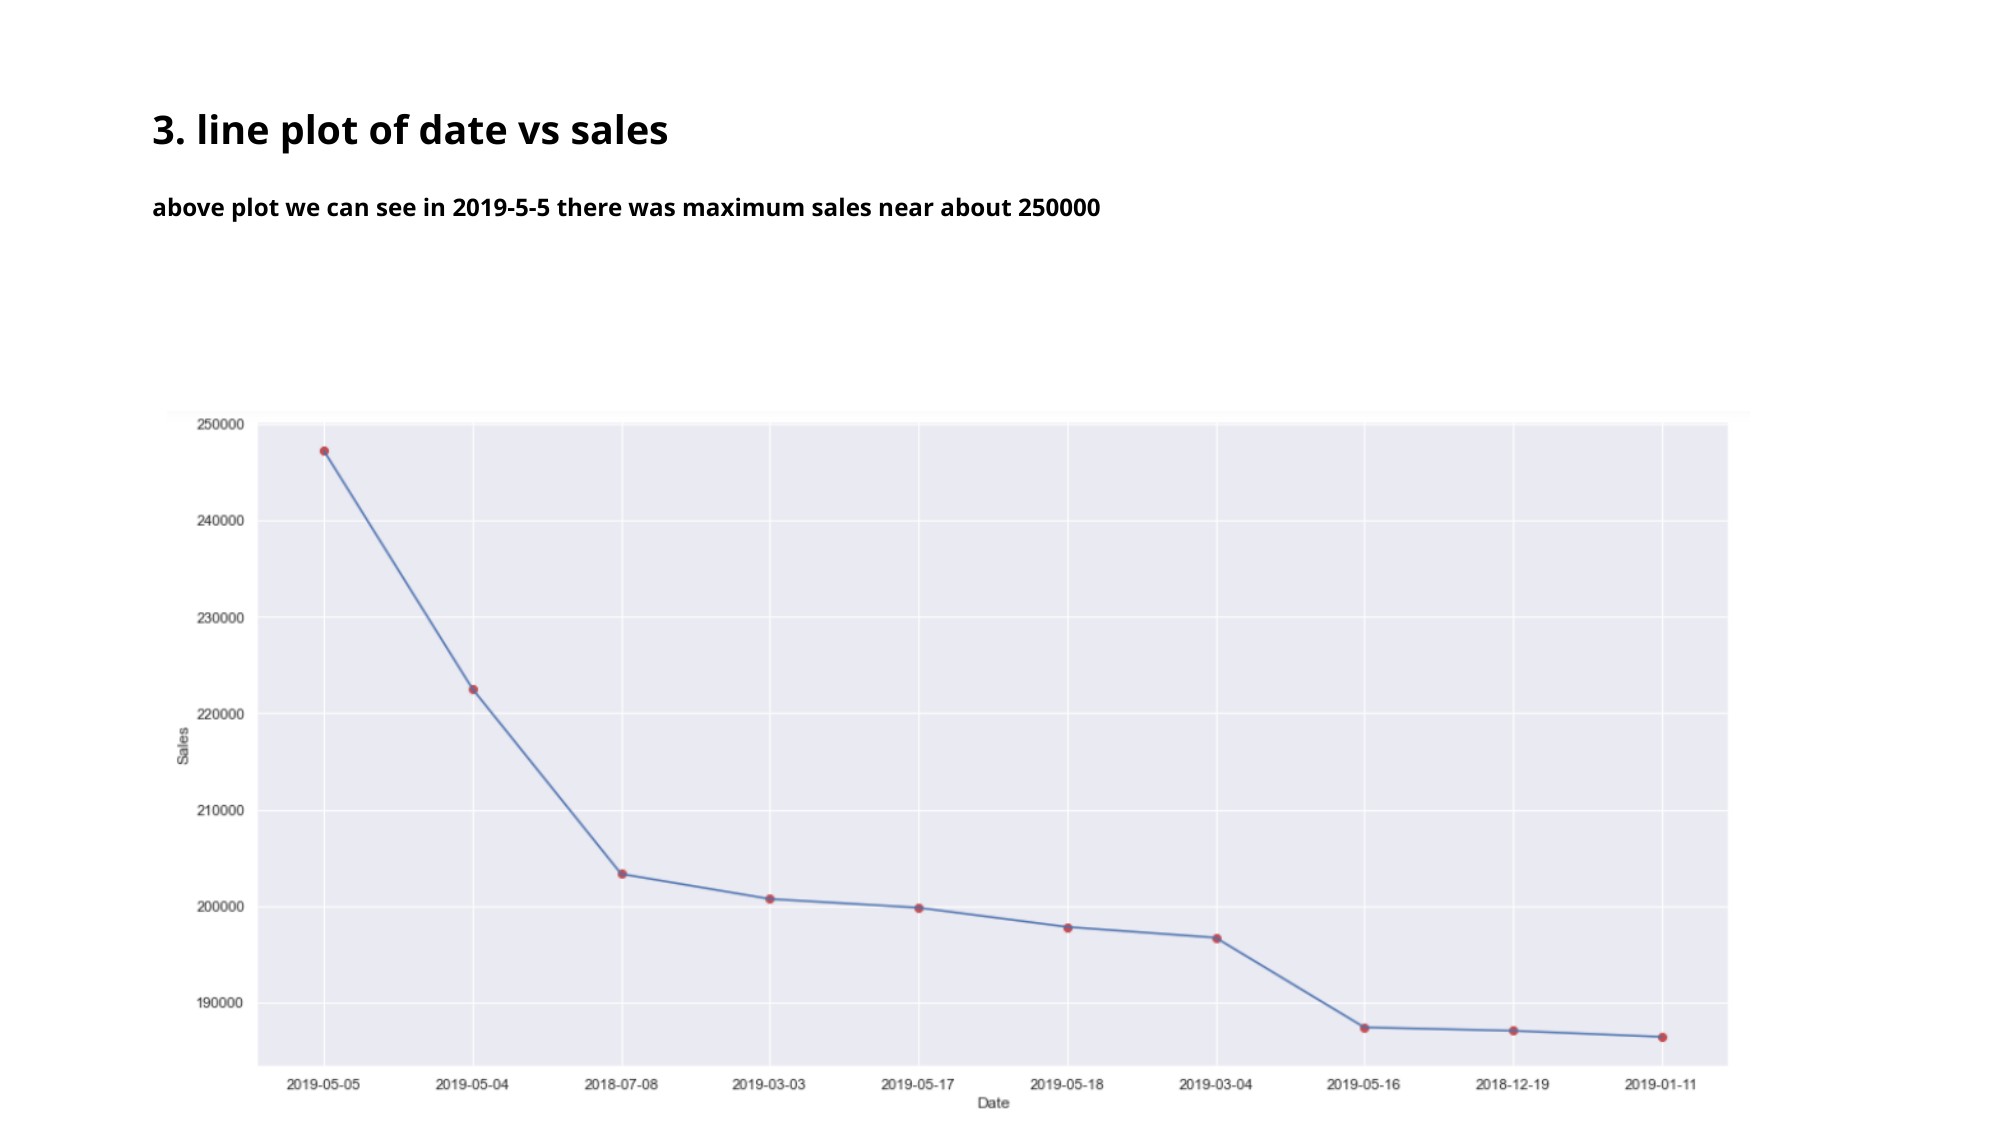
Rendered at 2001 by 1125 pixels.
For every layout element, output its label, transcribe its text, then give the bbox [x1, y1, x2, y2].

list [167, 411, 1750, 1125]
title 3. line plot of date vs sales above plot we can see in 2019-5-5 there was maximum sales near about 250000 [137, 59, 1863, 278]
